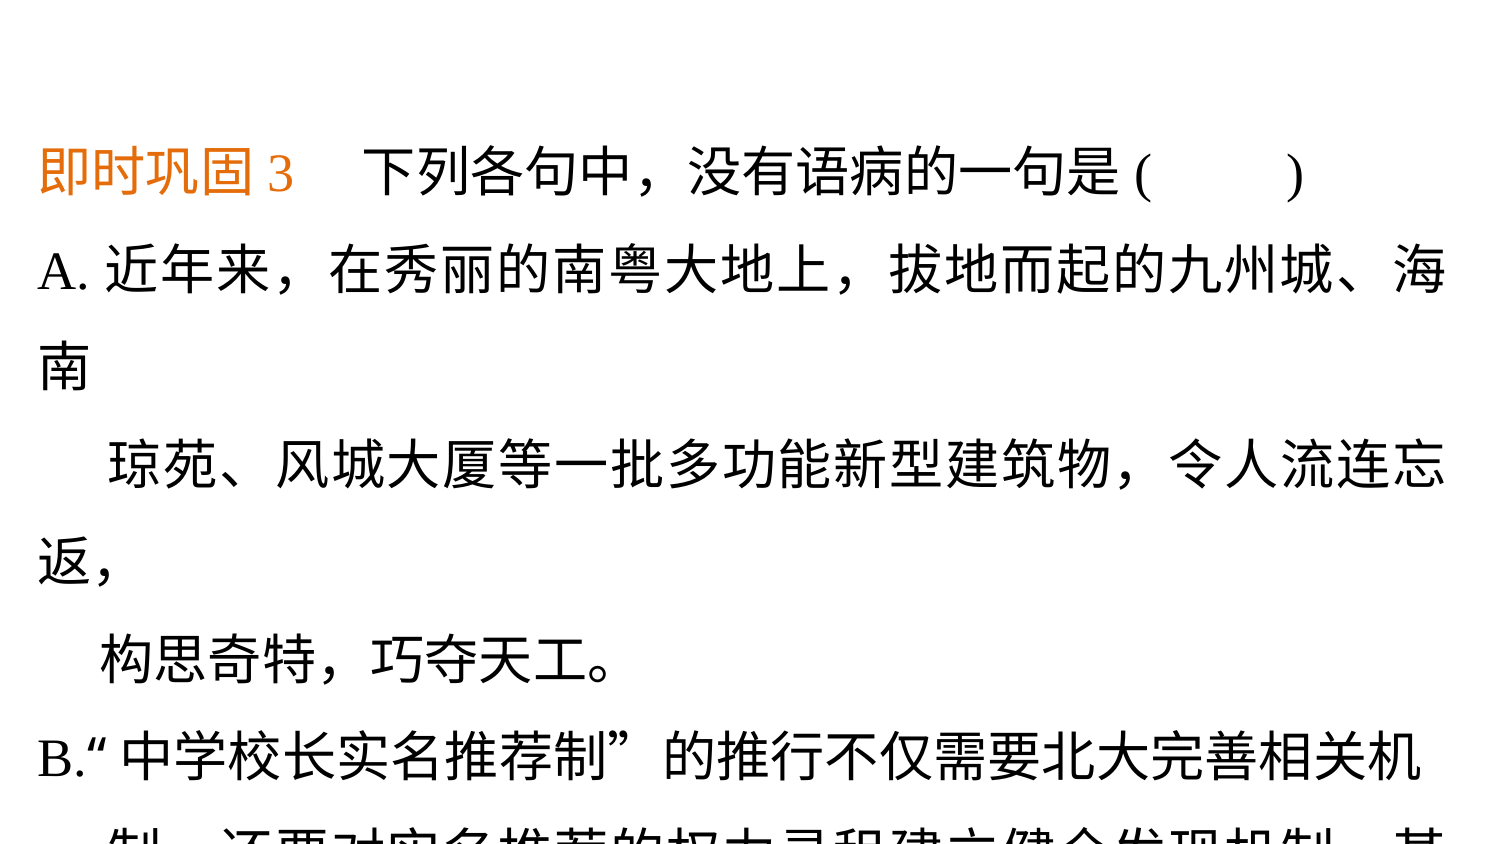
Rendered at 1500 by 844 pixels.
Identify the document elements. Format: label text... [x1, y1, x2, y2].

text_box 即时巩固3 下列各句中，没有语病的一句是( ) A.近年来，在秀丽的南粤大地上，拔地而起的九州城、海南 琼苑、风城大厦等一批多功能新型建筑物，令人流连忘返， 构思奇特，巧夺天工。 B.“中学校长实名推荐制”的推行不仅需要北大完善相关机 制，还要对实名推荐的权力寻租建立健全发现机制，甚至 可以通过行政的力量，让弄虚作假的校长掉帽子、丢位子。 [22, 97, 1462, 844]
